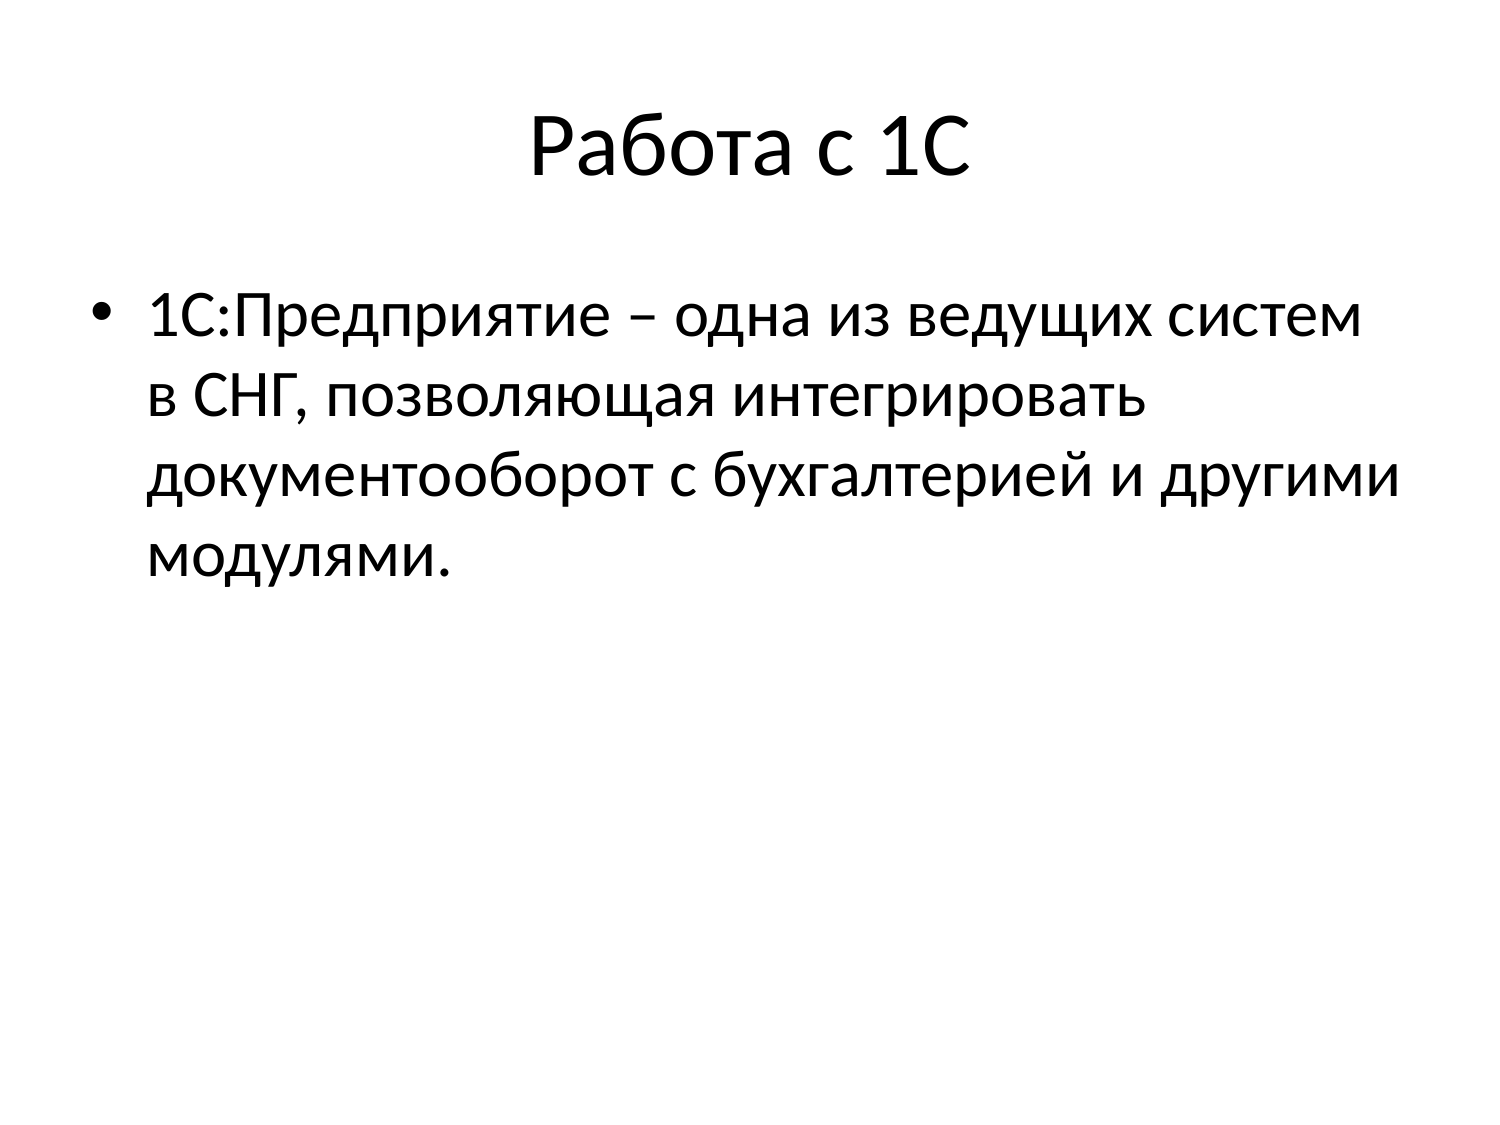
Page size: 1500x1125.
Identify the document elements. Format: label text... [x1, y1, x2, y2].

title Работа с 1С [75, 45, 1425, 233]
list 1С:Предприятие – одна из ведущих систем в СНГ, позволяющая интегрировать документооборот с бухгалтерией и другими модулями. [75, 262, 1425, 1005]
